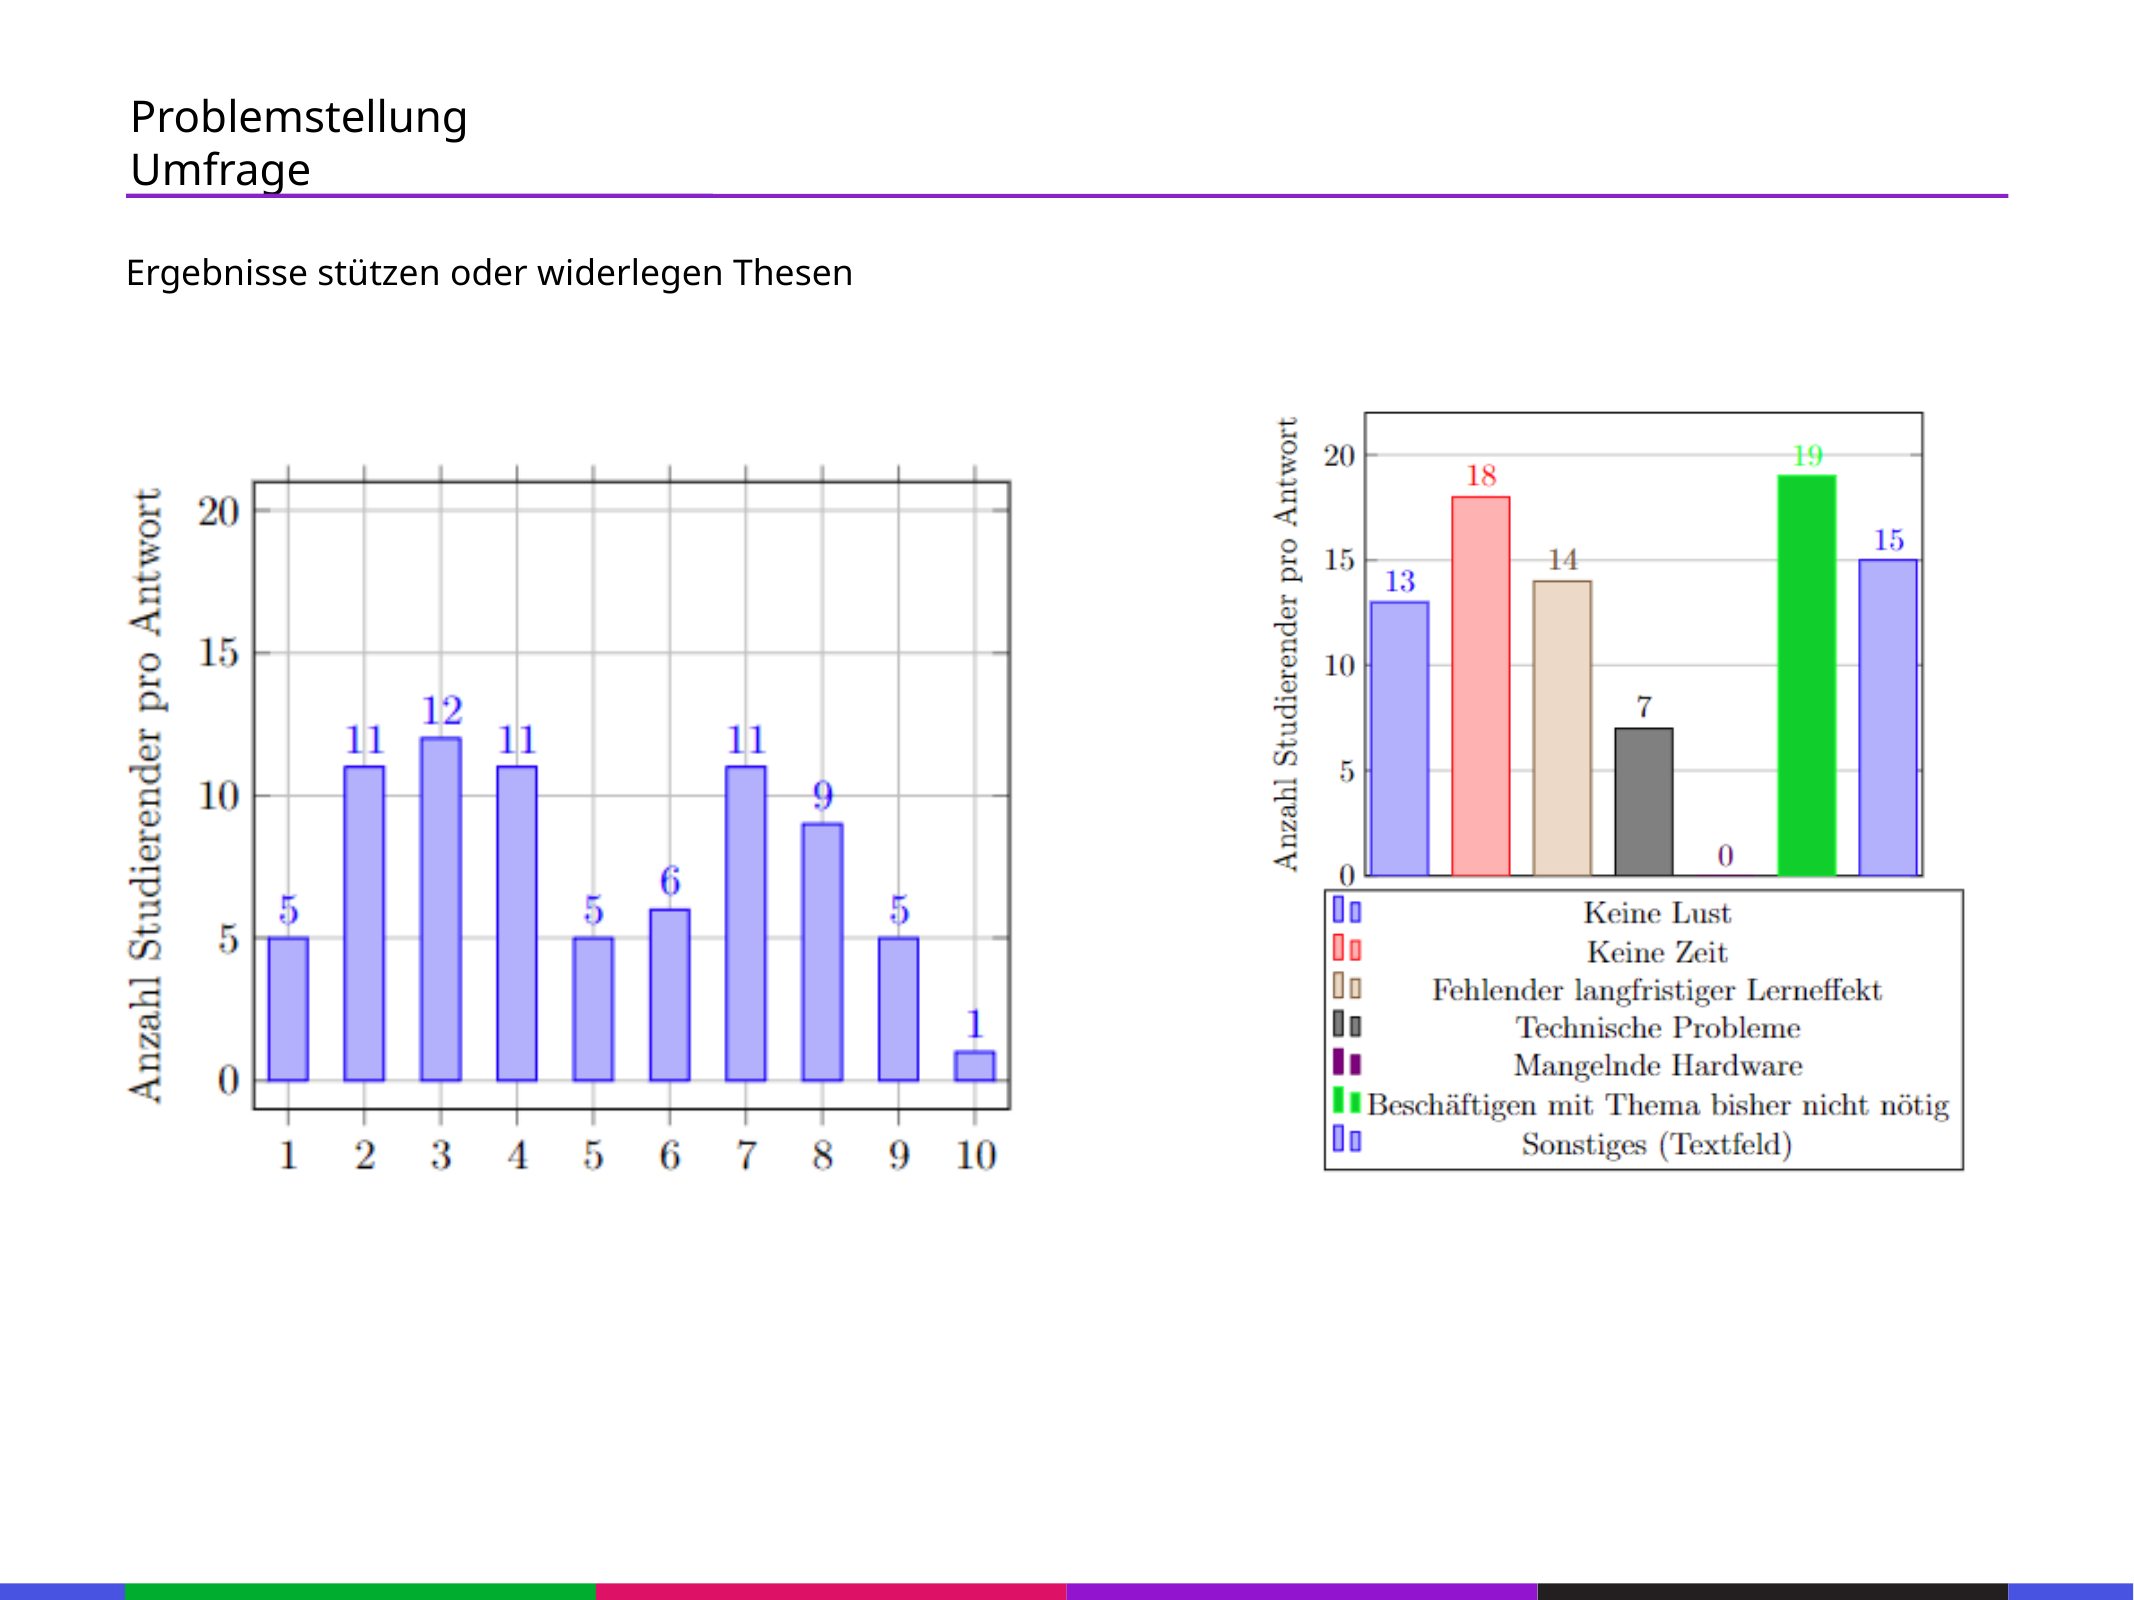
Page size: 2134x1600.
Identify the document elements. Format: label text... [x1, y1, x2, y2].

picture [1242, 371, 2013, 1197]
text_box Problemstellung Umfrage [130, 89, 470, 195]
picture [62, 425, 1130, 1218]
text_box Ergebnisse stützen oder widerlegen Thesen [125, 249, 1367, 335]
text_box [0, 1583, 2134, 1600]
